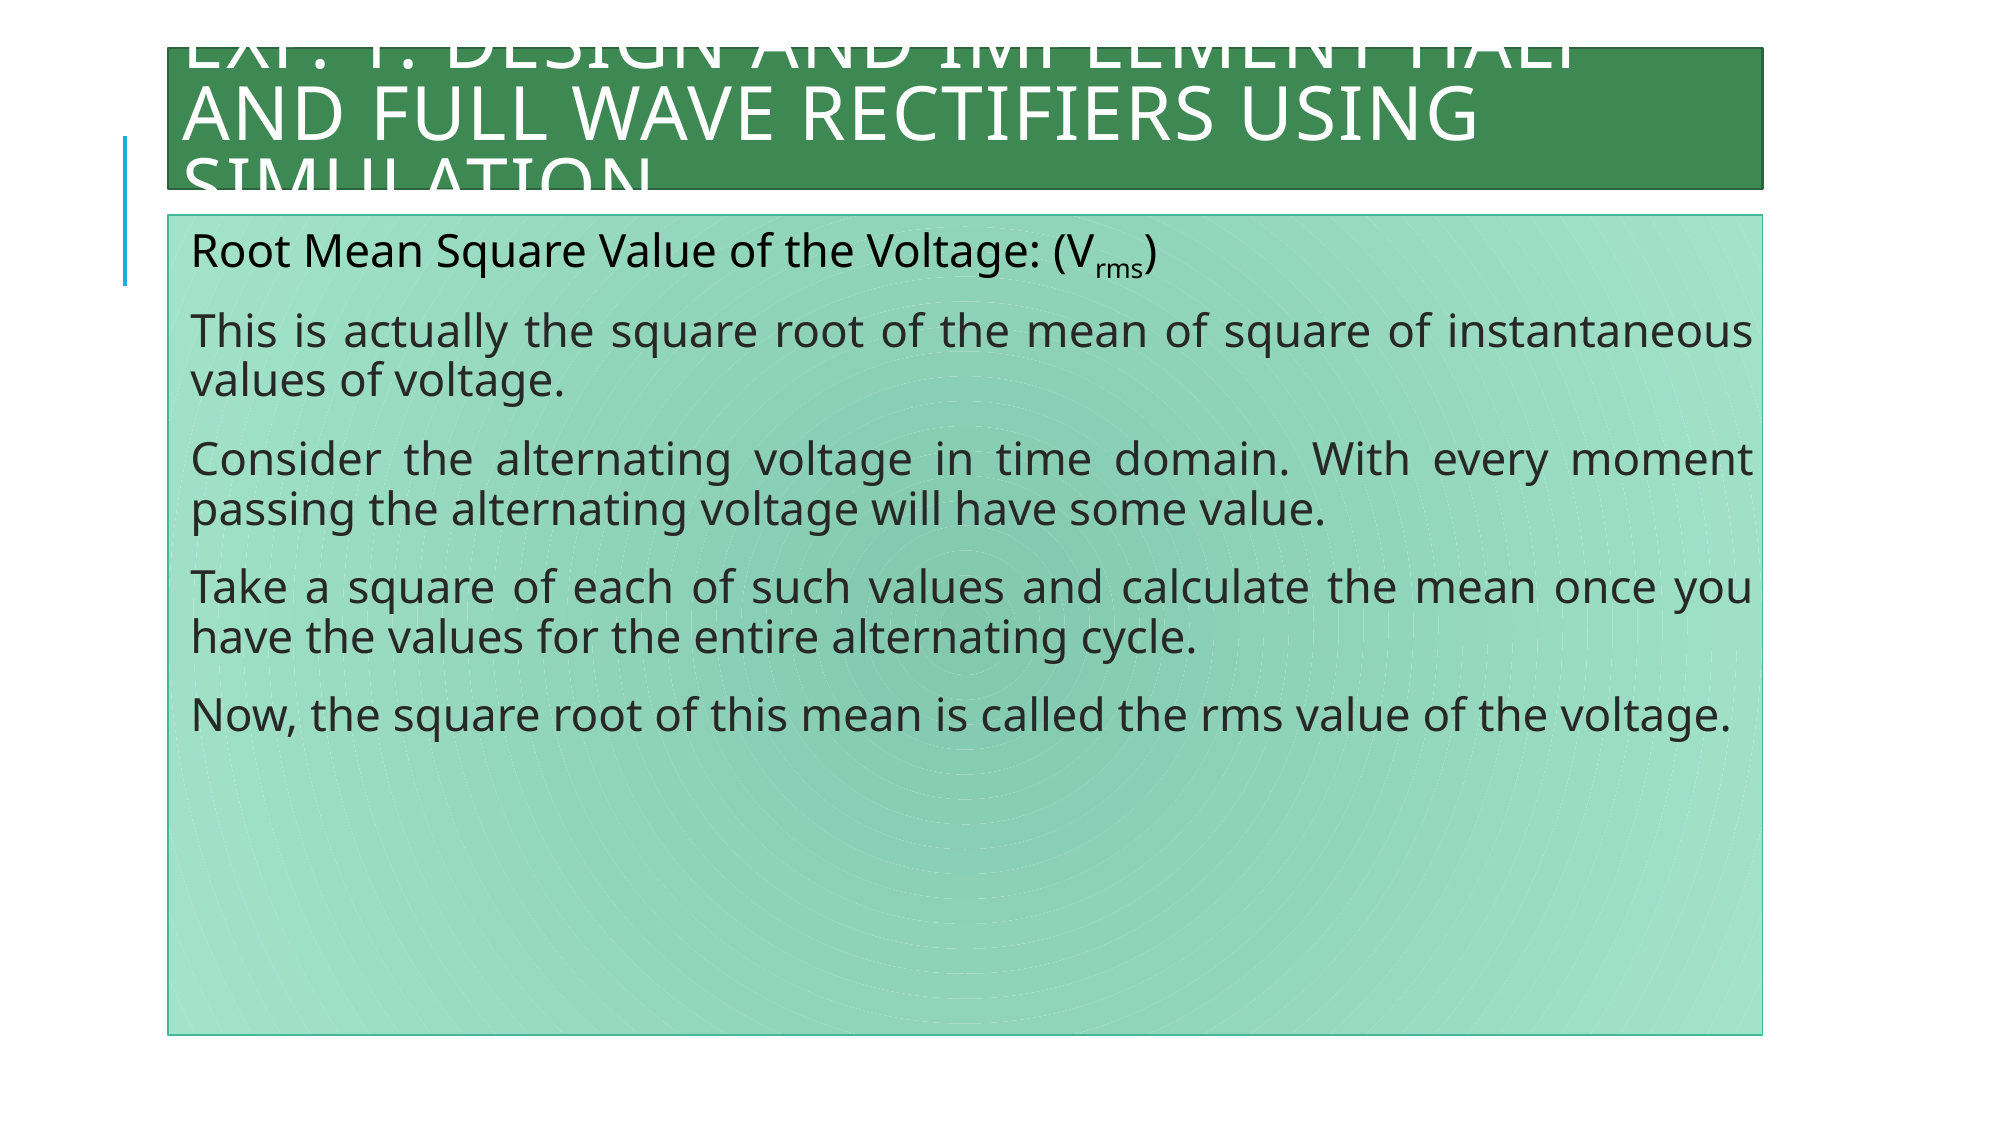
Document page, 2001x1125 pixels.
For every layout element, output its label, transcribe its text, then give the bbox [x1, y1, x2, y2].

title Exp. 1: Design and Implement Half and Full Wave Rectifiers using simulation. [167, 47, 1764, 190]
list Root Mean Square Value of the Voltage: (Vrms) This is actually the square root of the mean of square of instantaneous values of voltage. Consider the alternating voltage in time domain. With every moment passing the alternating voltage will have some value. Take a square of each of such values and calculate the mean once you have the values for the entire alternating cycle. Now, the square root of this mean is called the rms value of the voltage. [167, 214, 1763, 1036]
